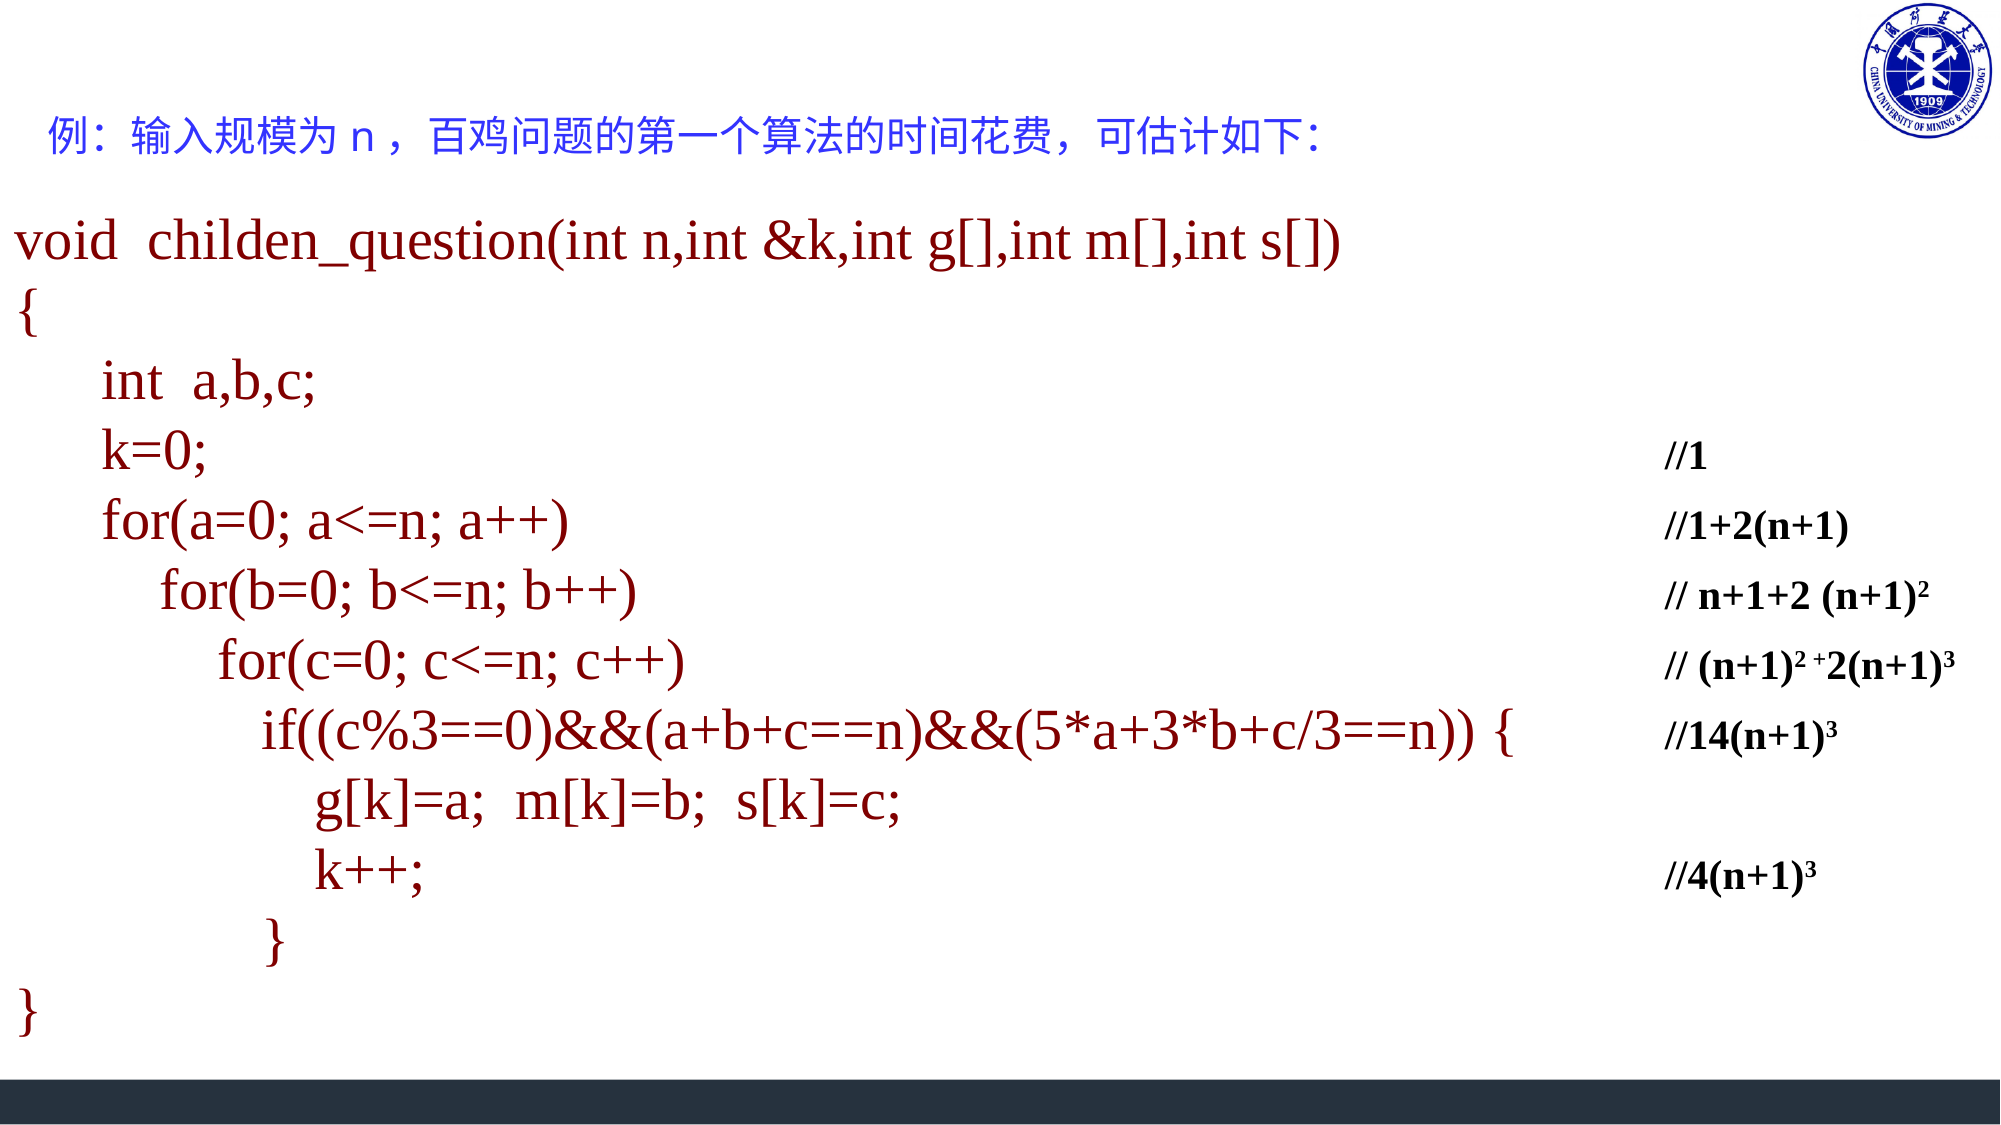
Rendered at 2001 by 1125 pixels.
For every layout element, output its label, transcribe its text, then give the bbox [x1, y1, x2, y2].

text_box void childen_question(int n,int &k,int g[],int m[],int s[]) { int a,b,c; k=0; //1 for(a=0; a<=n; a++) //1+2(n+1) for(b=0; b<=n; b++) // n+1+2 (n+1)2 for(c=0; c<=n; c++) // (n+1)2 +2(n+1)3 if((c%3==0)&&(a+b+c==n)&&(5*a+3*b+c/3==n)) { //14(n+1)3 g[k]=a; m[k]=b; s[k]=c; k++; //4(n+1)3 } } [0, 193, 2000, 1049]
picture [1855, 0, 2000, 141]
text_box 例：输入规模为n，百鸡问题的第一个算法的时间花费，可估计如下： [32, 77, 1604, 167]
